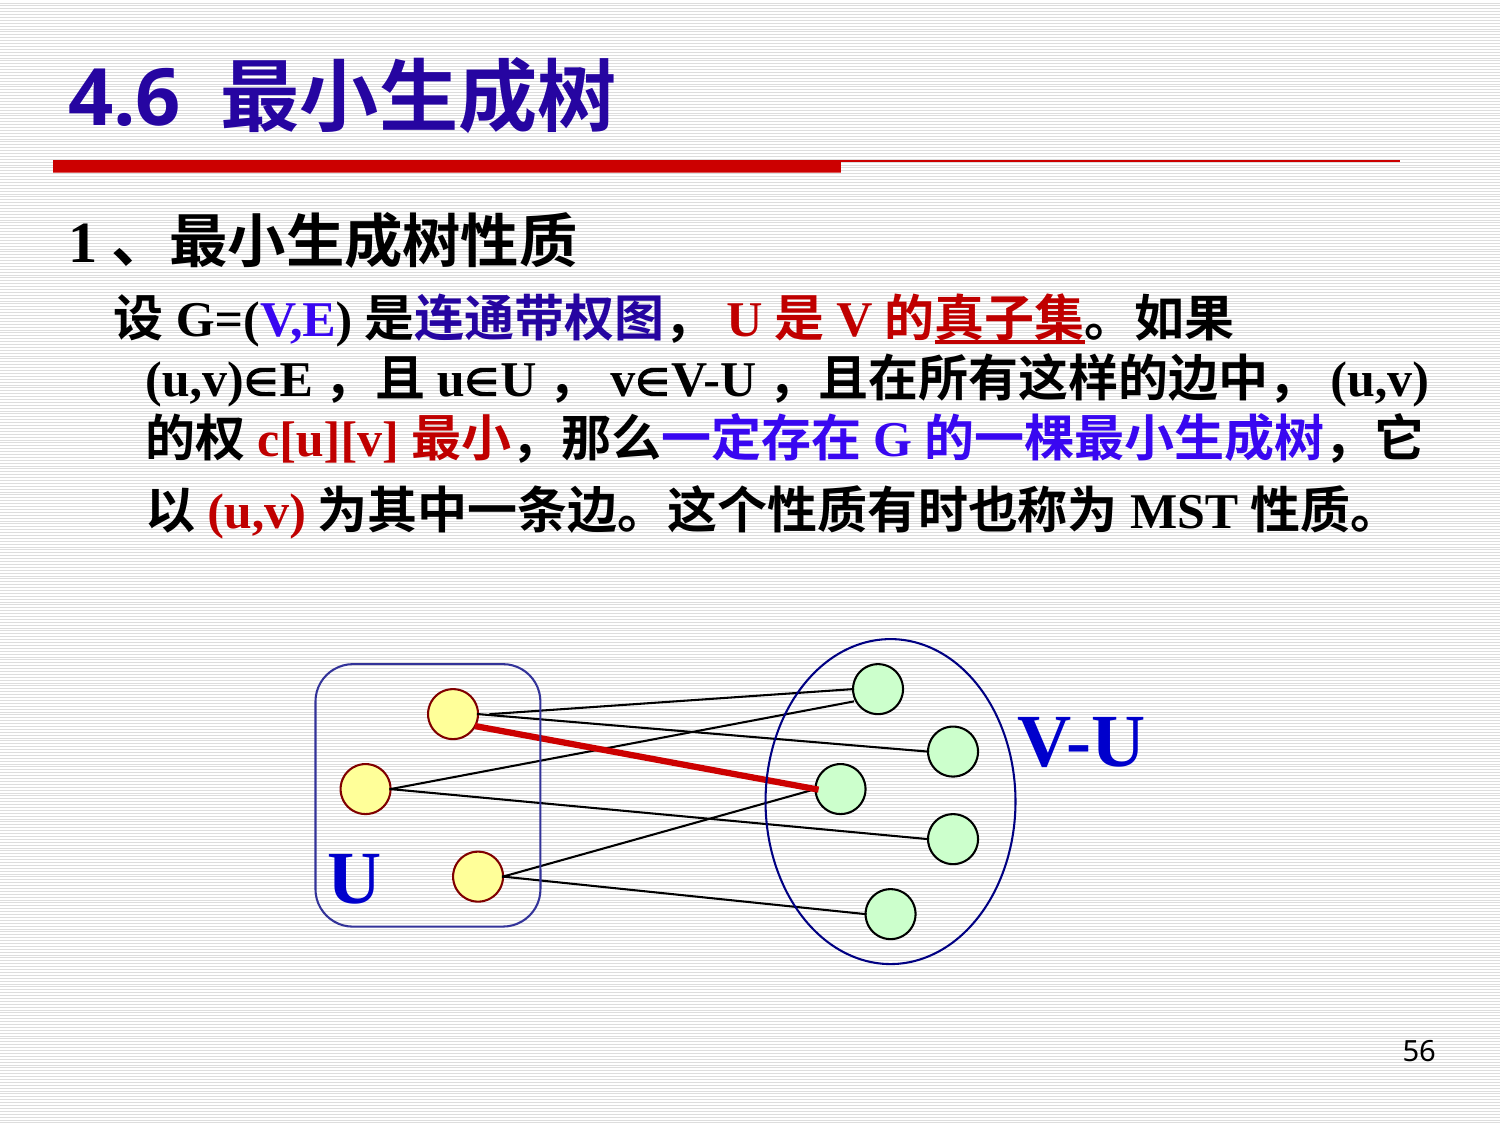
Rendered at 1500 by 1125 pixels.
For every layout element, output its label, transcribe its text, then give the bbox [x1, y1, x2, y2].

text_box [312, 663, 541, 927]
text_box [765, 638, 1179, 965]
list 1、最小生成树性质 设G=(V,E)是连通带权图，U是V的真子集。如果(u,v)E，且uU，vV-U，且在所有这样的边中，(u,v)的权c[u][v]最小，那么一定存在G的一棵最小生成树，它以(u,v)为其中一条边。这个性质有时也称为MST性质。 [53, 196, 1459, 1106]
slide_number 56 [1074, 1024, 1451, 1103]
title 4.6 最小生成树 [53, 50, 1459, 149]
